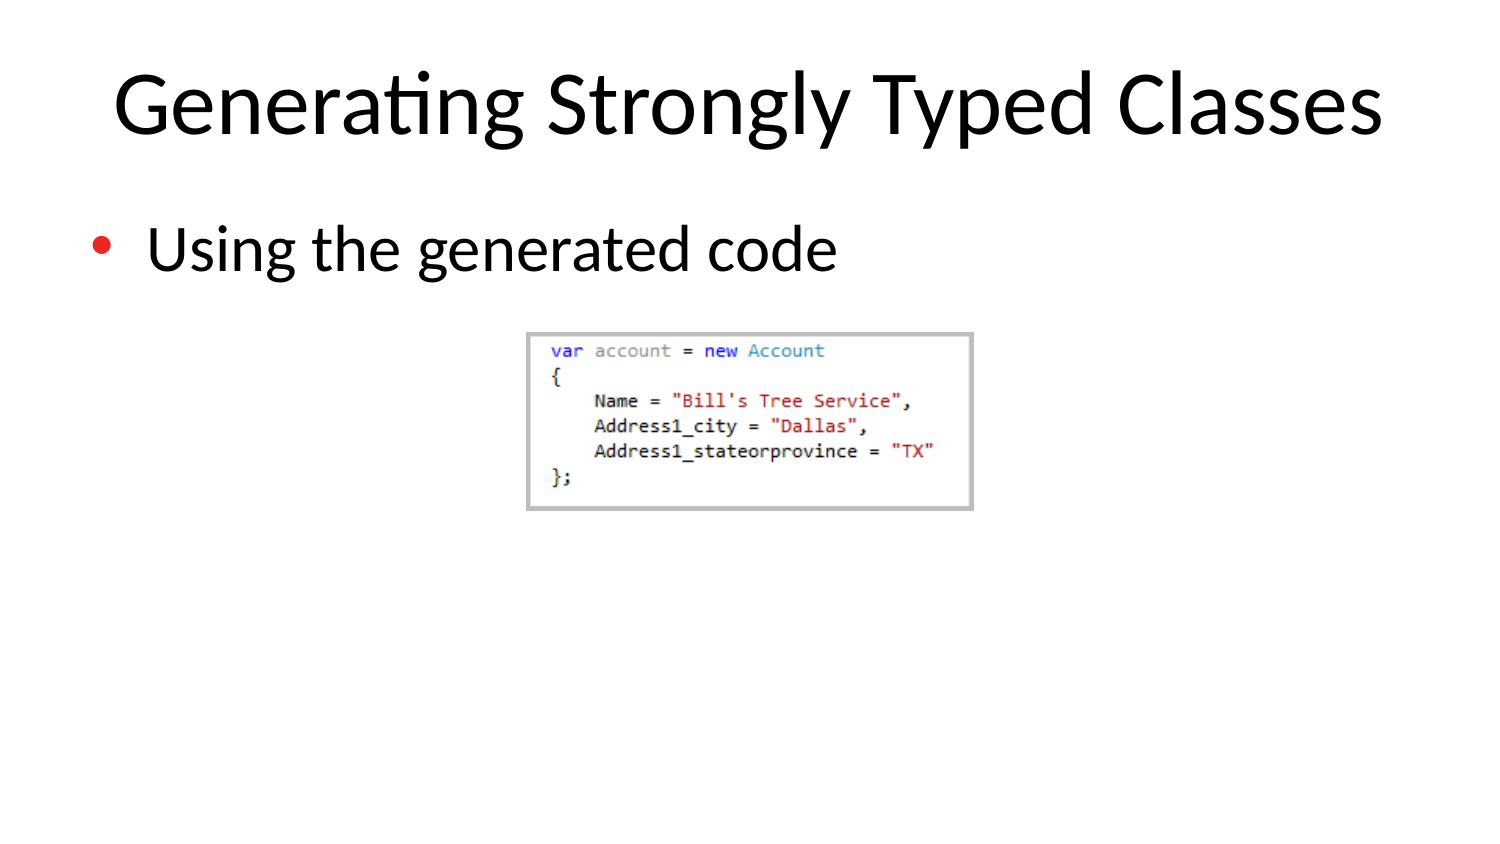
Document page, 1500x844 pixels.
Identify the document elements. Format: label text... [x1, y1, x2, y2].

list Using the generated code [75, 196, 1425, 754]
title Generating Strongly Typed Classes [75, 27, 1425, 169]
picture [526, 332, 974, 512]
